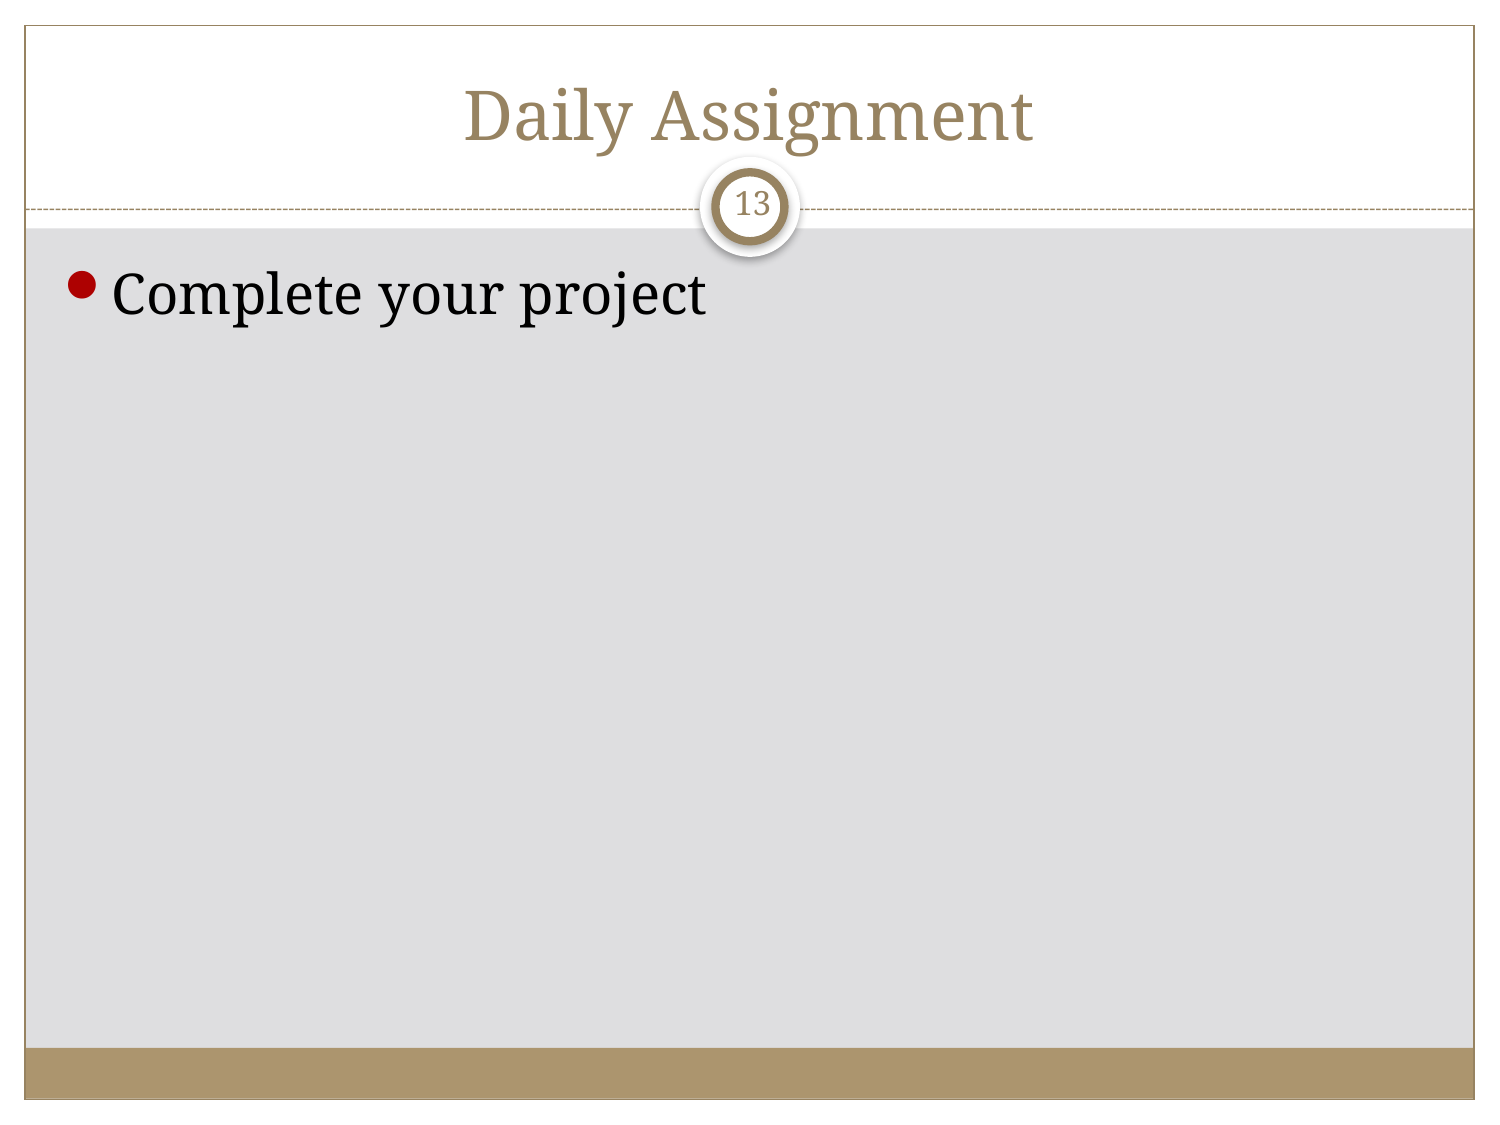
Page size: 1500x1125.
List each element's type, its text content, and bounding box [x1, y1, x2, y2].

list Complete your project [49, 250, 1445, 1001]
title Daily Assignment [49, 37, 1450, 162]
slide_number 13 [715, 168, 791, 241]
